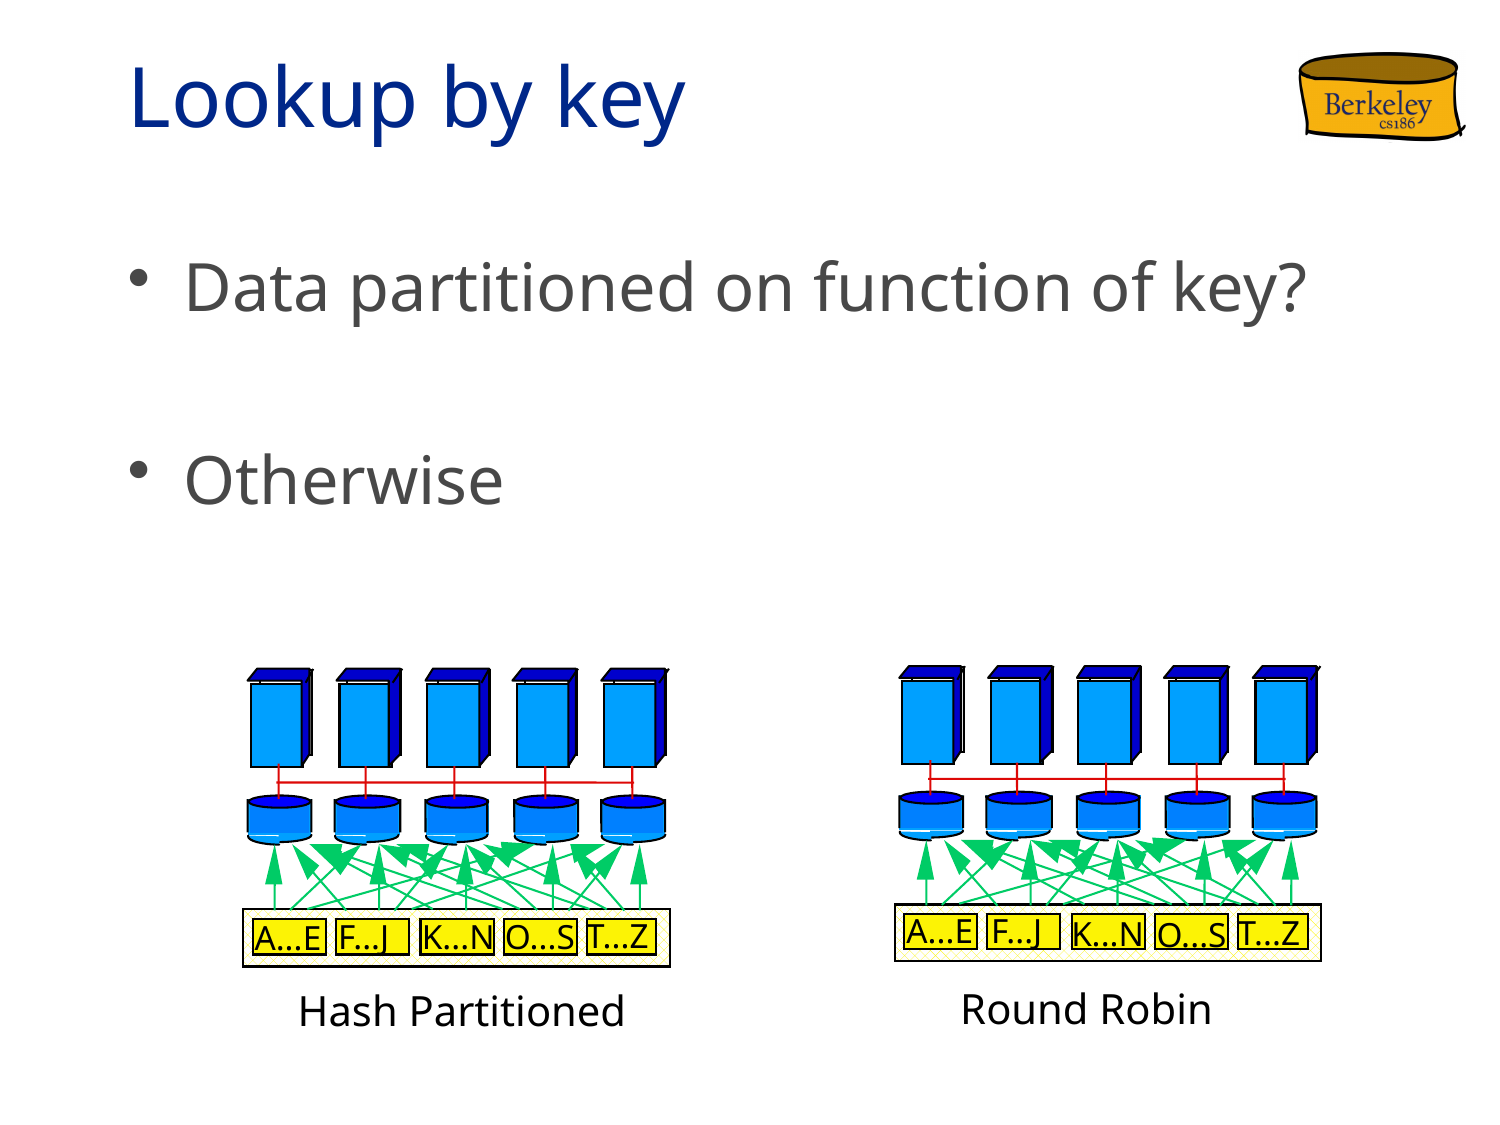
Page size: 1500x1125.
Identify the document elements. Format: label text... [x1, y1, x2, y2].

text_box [236, 668, 670, 1044]
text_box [888, 665, 1322, 1042]
title Lookup by key [112, 0, 1388, 188]
picture [1388, 50, 1466, 143]
list Data partitioned on function of key? Otherwise [112, 237, 1388, 1075]
